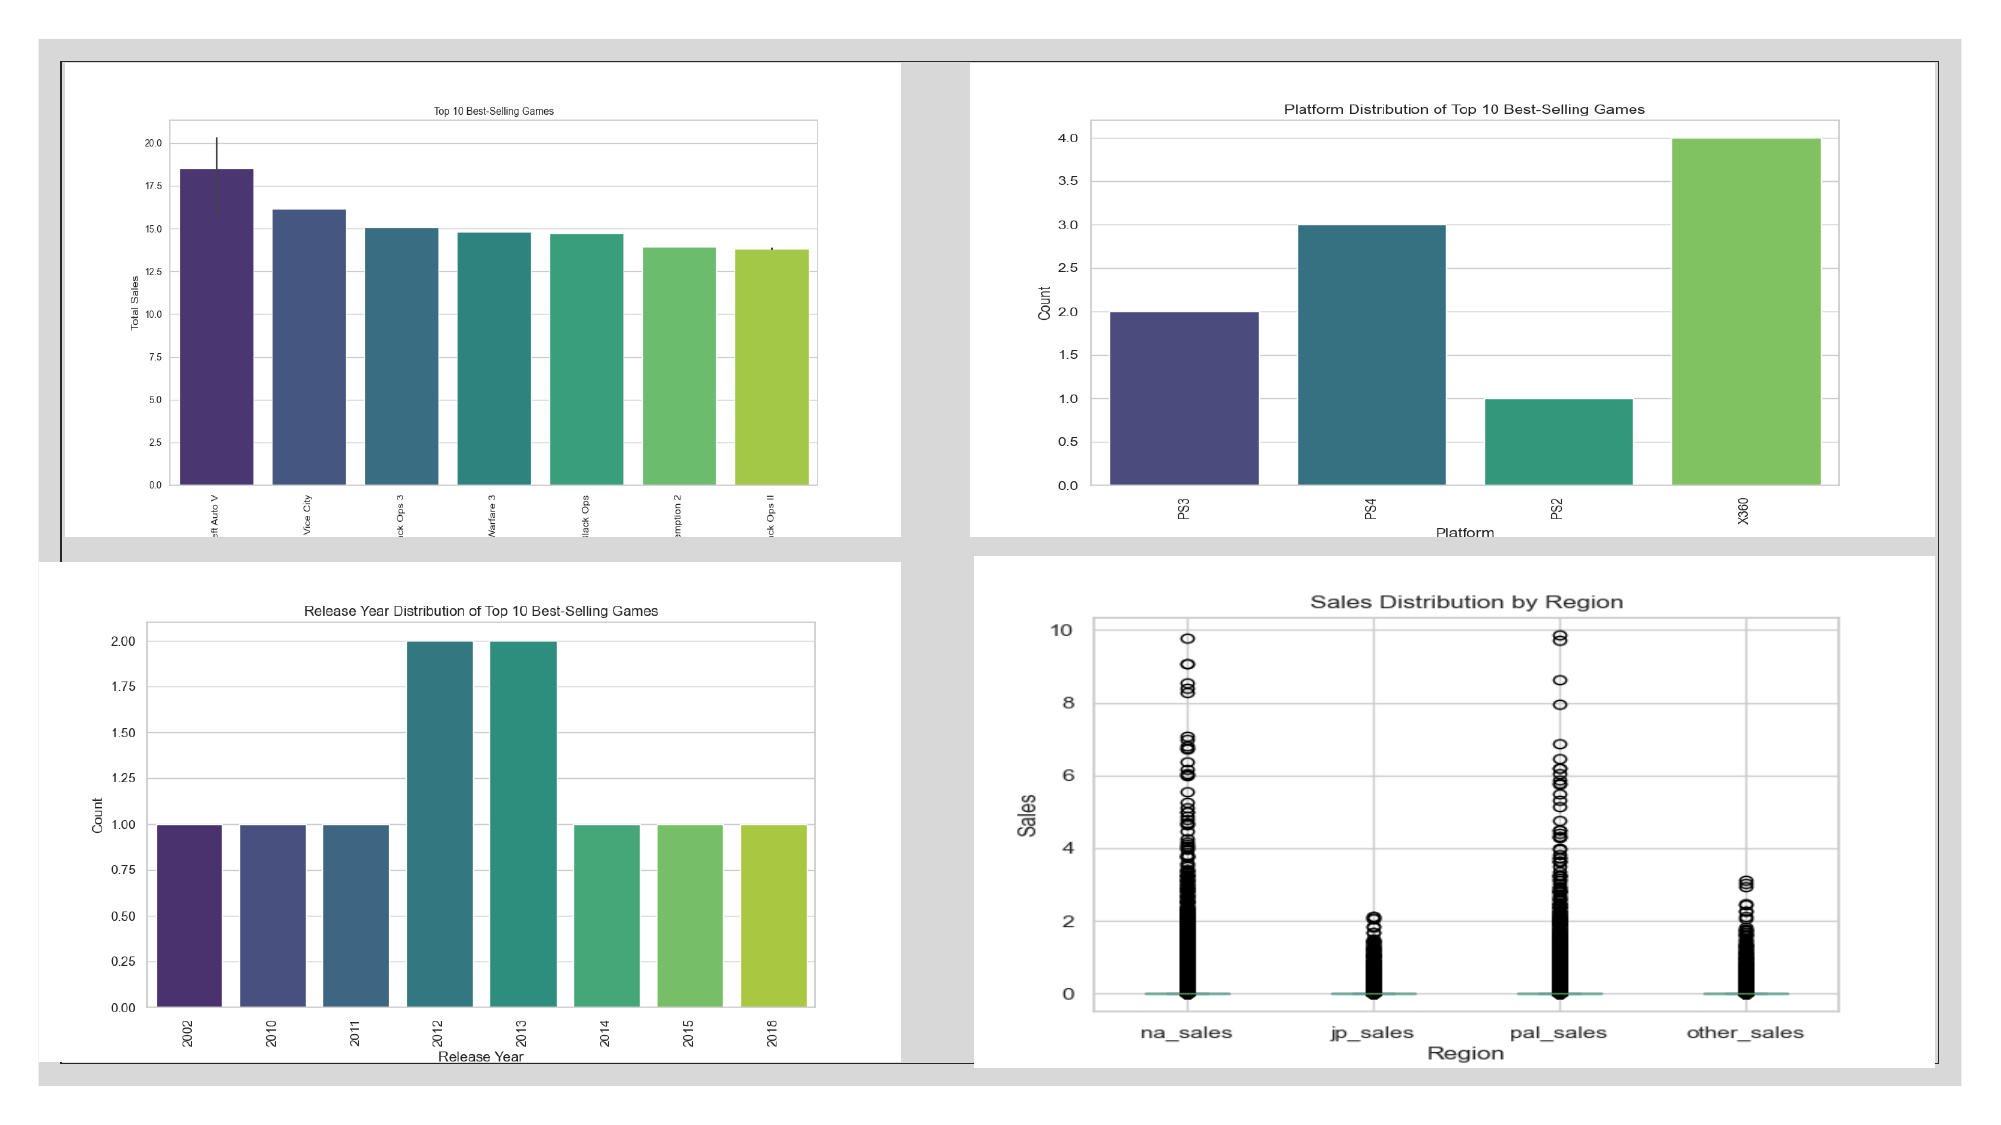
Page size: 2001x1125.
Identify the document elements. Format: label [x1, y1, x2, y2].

picture [970, 63, 1935, 537]
list [65, 63, 901, 537]
picture [974, 556, 1935, 1068]
picture [39, 562, 901, 1062]
